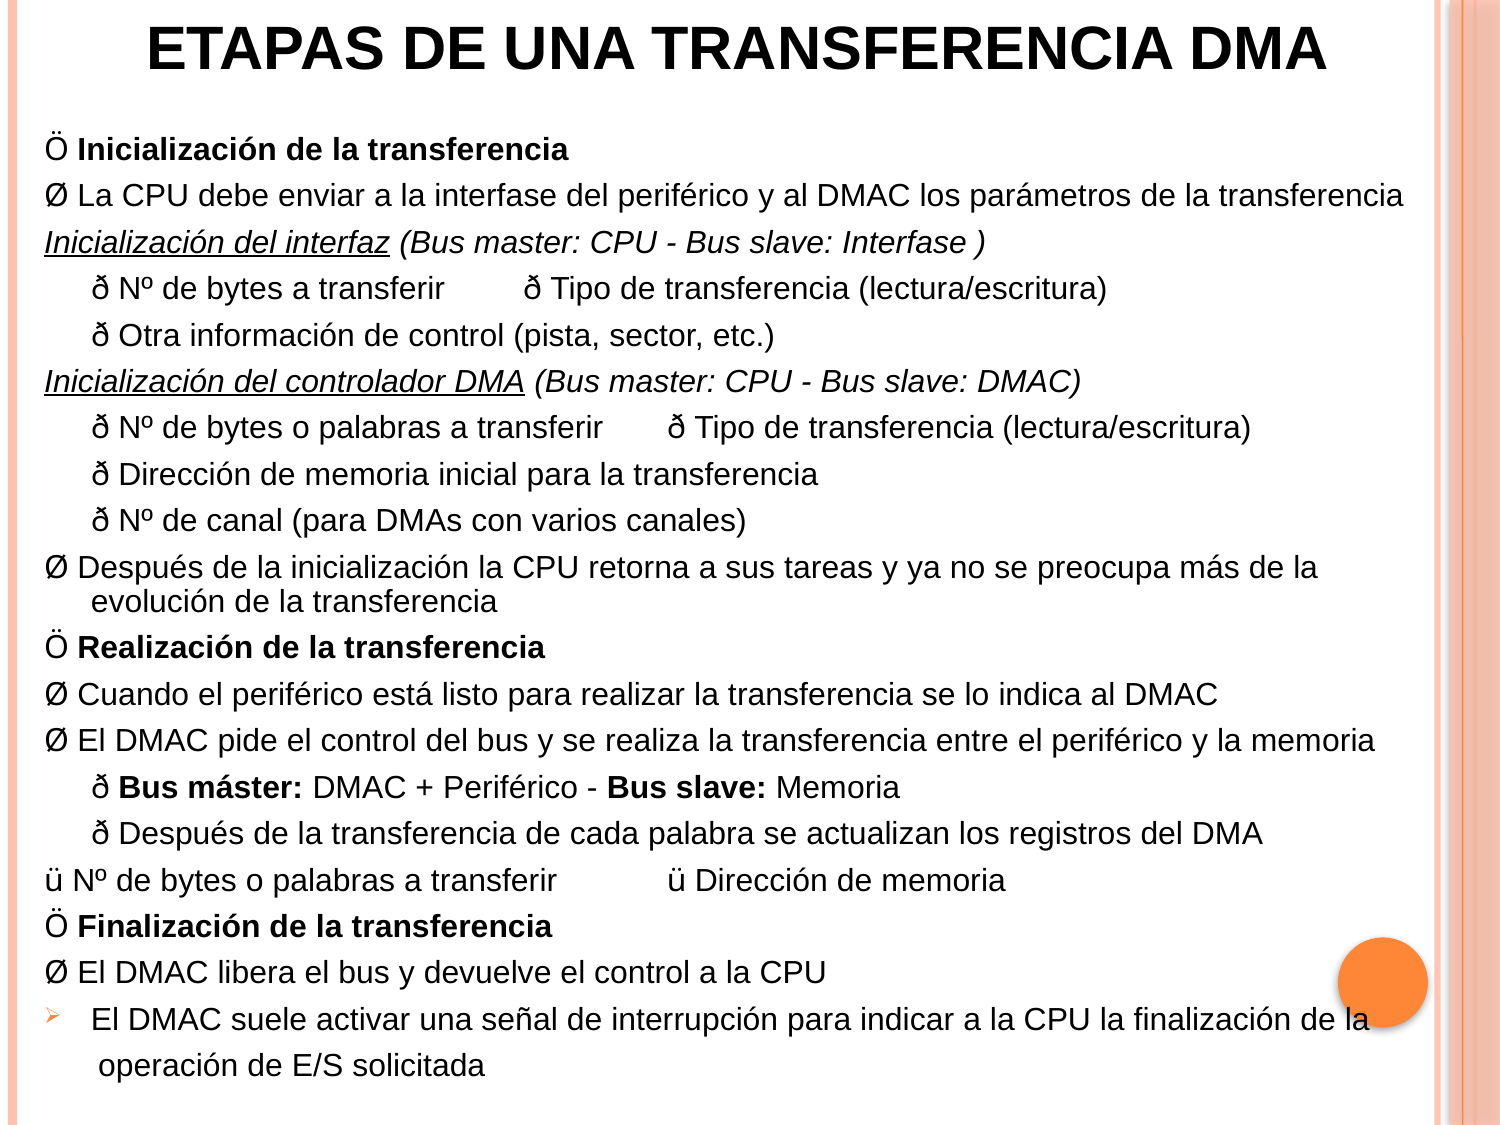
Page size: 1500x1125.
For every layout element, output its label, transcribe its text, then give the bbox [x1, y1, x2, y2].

title Etapas de una transferencia DMA [29, 0, 1447, 125]
list Ö Inicialización de la transferencia Ø La CPU debe enviar a la interfase del periférico y al DMAC los parámetros de la transferencia Inicialización del interfaz (Bus master: CPU - Bus slave: Interfase ) ð Nº de bytes a transferir ð Tipo de transferencia (lectura/escritura) ð Otra información de control (pista, sector, etc.) Inicialización del controlador DMA (Bus master: CPU - Bus slave: DMAC) ð Nº de bytes o palabras a transferir ð Tipo de transferencia (lectura/escritura) ð Dirección de memoria inicial para la transferencia ð Nº de canal (para DMAs con varios canales) Ø Después de la inicialización la CPU retorna a sus tareas y ya no se preocupa más de la evolución de la transferencia Ö Realización de la transferencia Ø Cuando el periférico está listo para realizar la transferencia se lo indica al DMAC Ø El DMAC pide el control del bus y se realiza la transferencia entre el periférico y la memoria ð Bus máster: DMAC + Periférico - Bus slave: Memoria ð Después de la transferencia de cada palabra se actualizan los registros del DMA ü Nº de bytes o palabras a transferir ü Dirección de memoria Ö Finalización de la transferencia Ø El DMAC libera el bus y devuelve el control a la CPU El DMAC suele activar una señal de interrupción para indicar a la CPU la finalización de la operación de E/S solicitada [29, 125, 1471, 1106]
